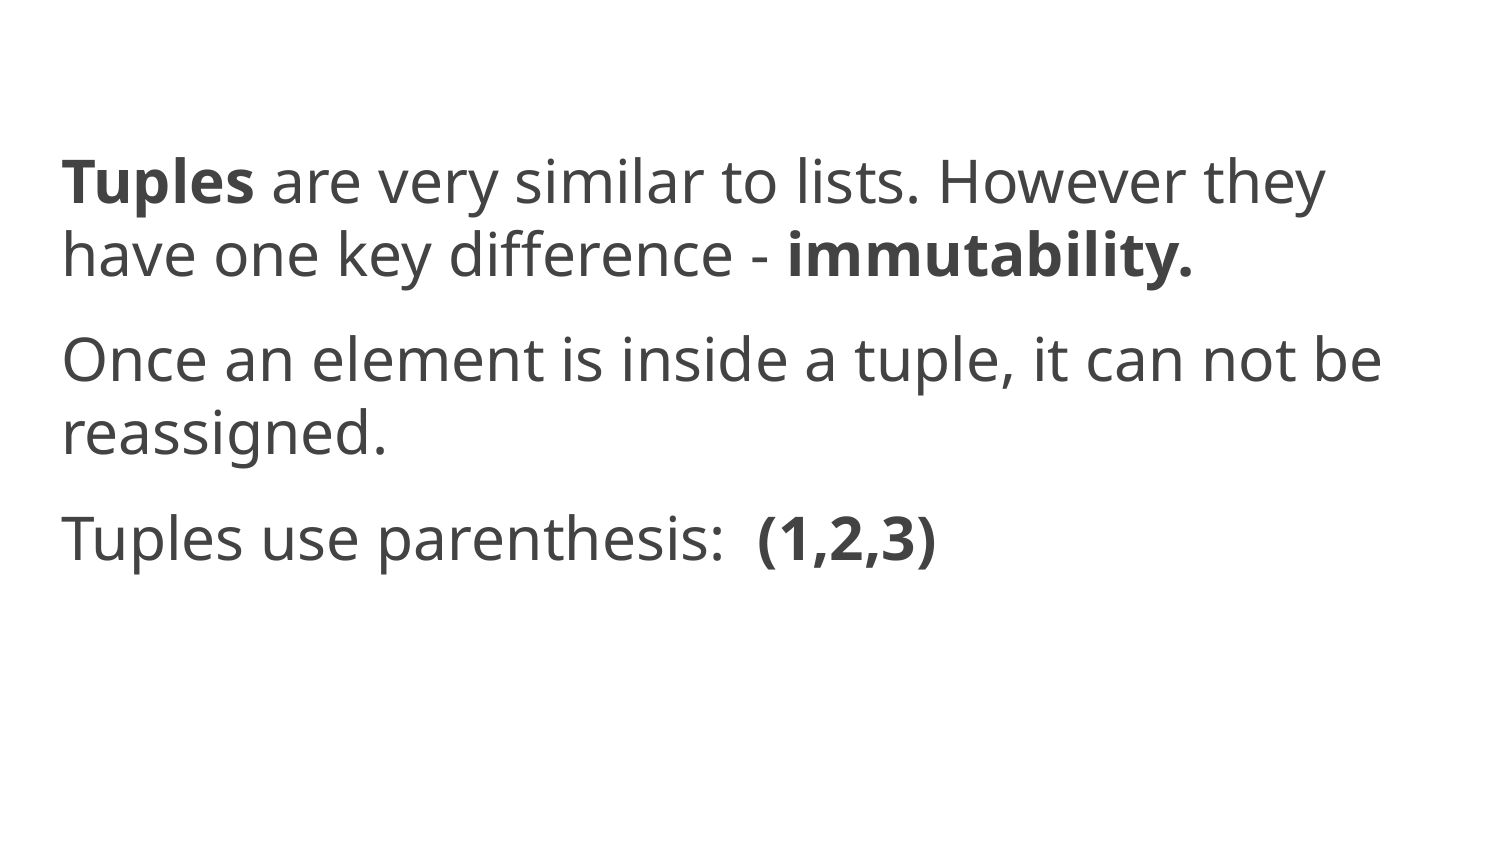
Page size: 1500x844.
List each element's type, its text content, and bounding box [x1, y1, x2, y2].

list Tuples are very similar to lists. However they have one key difference - immutability. Once an element is inside a tuple, it can not be reassigned. Tuples use parenthesis: (1,2,3) [46, 128, 1454, 716]
